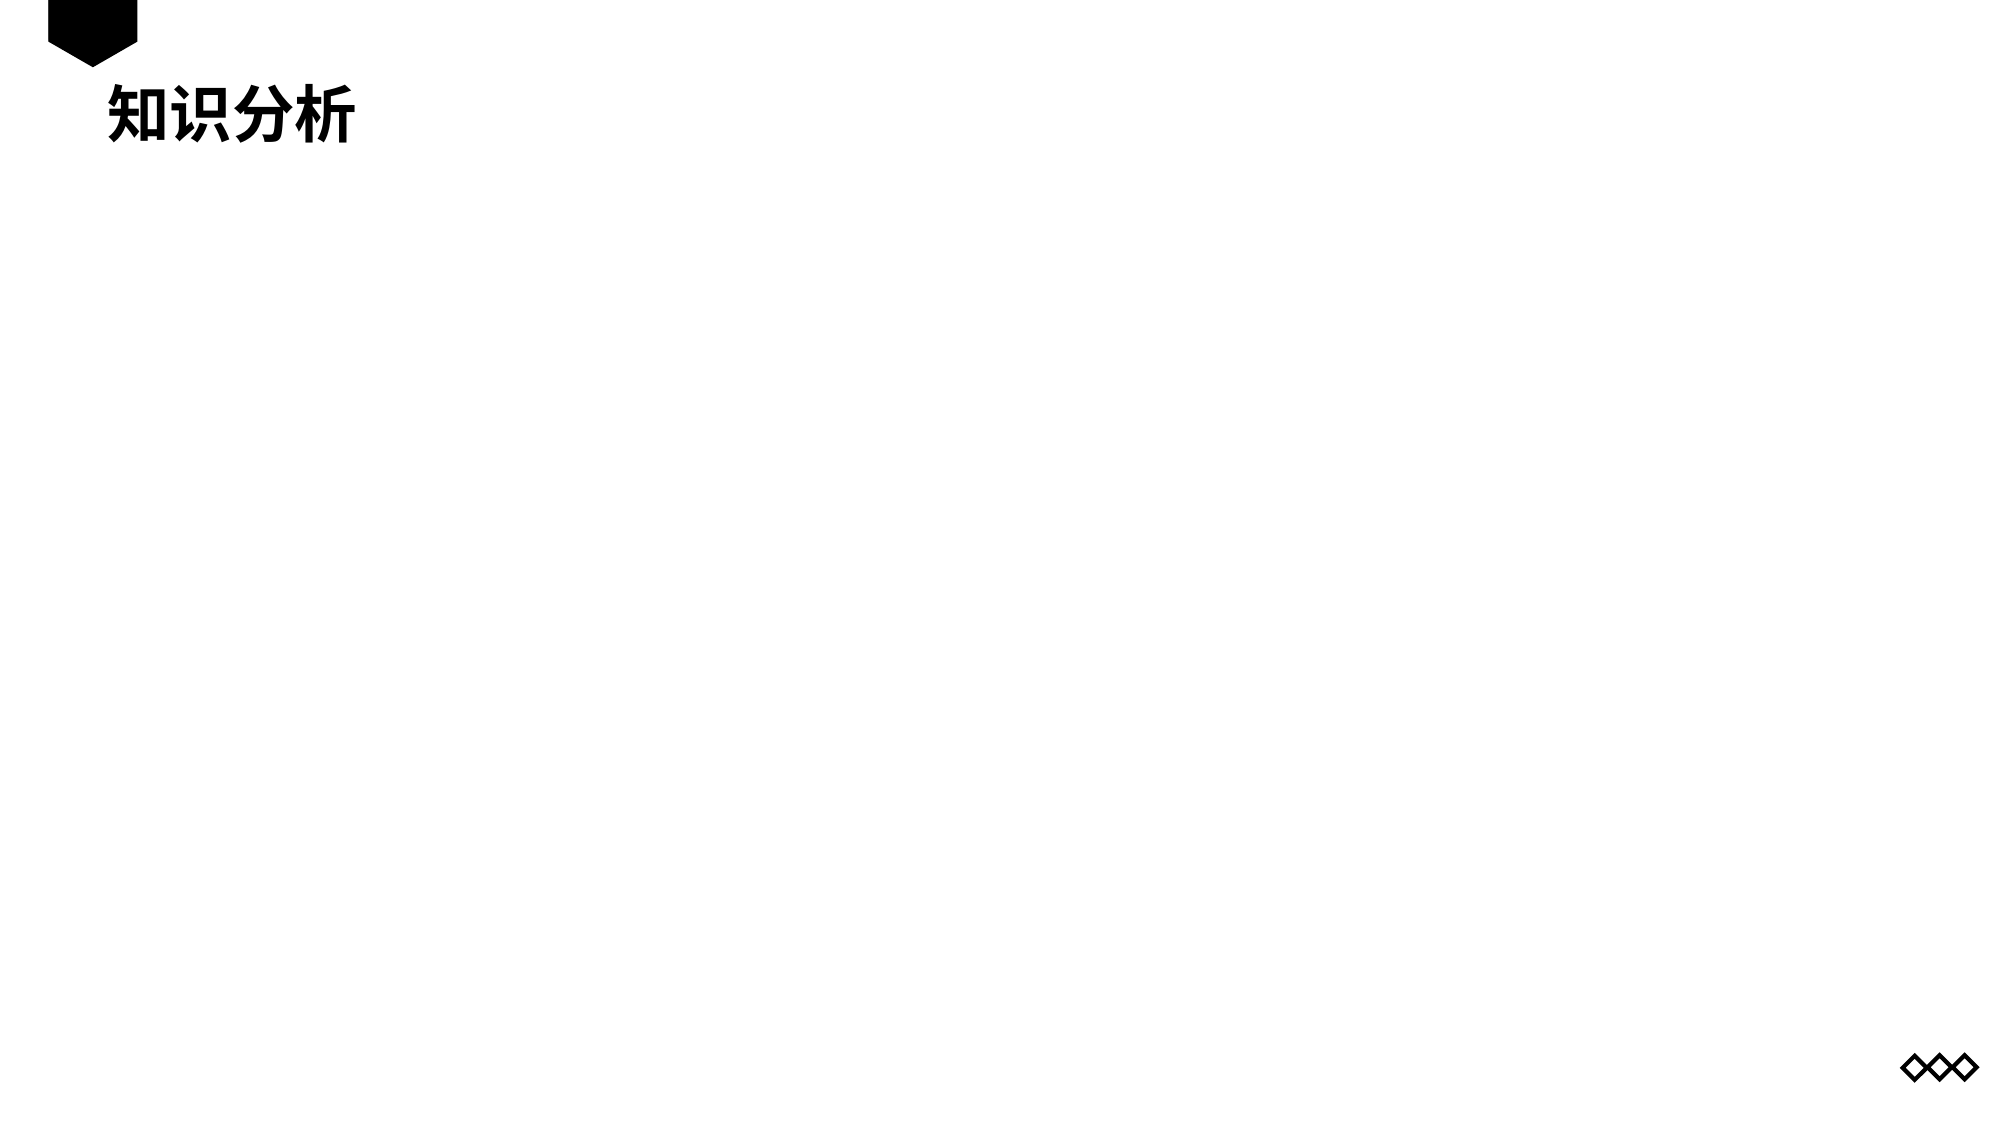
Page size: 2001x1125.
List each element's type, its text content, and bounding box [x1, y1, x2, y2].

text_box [1902, 1054, 1977, 1081]
text_box 知识分析 [92, 67, 1015, 158]
text_box [48, 0, 138, 67]
